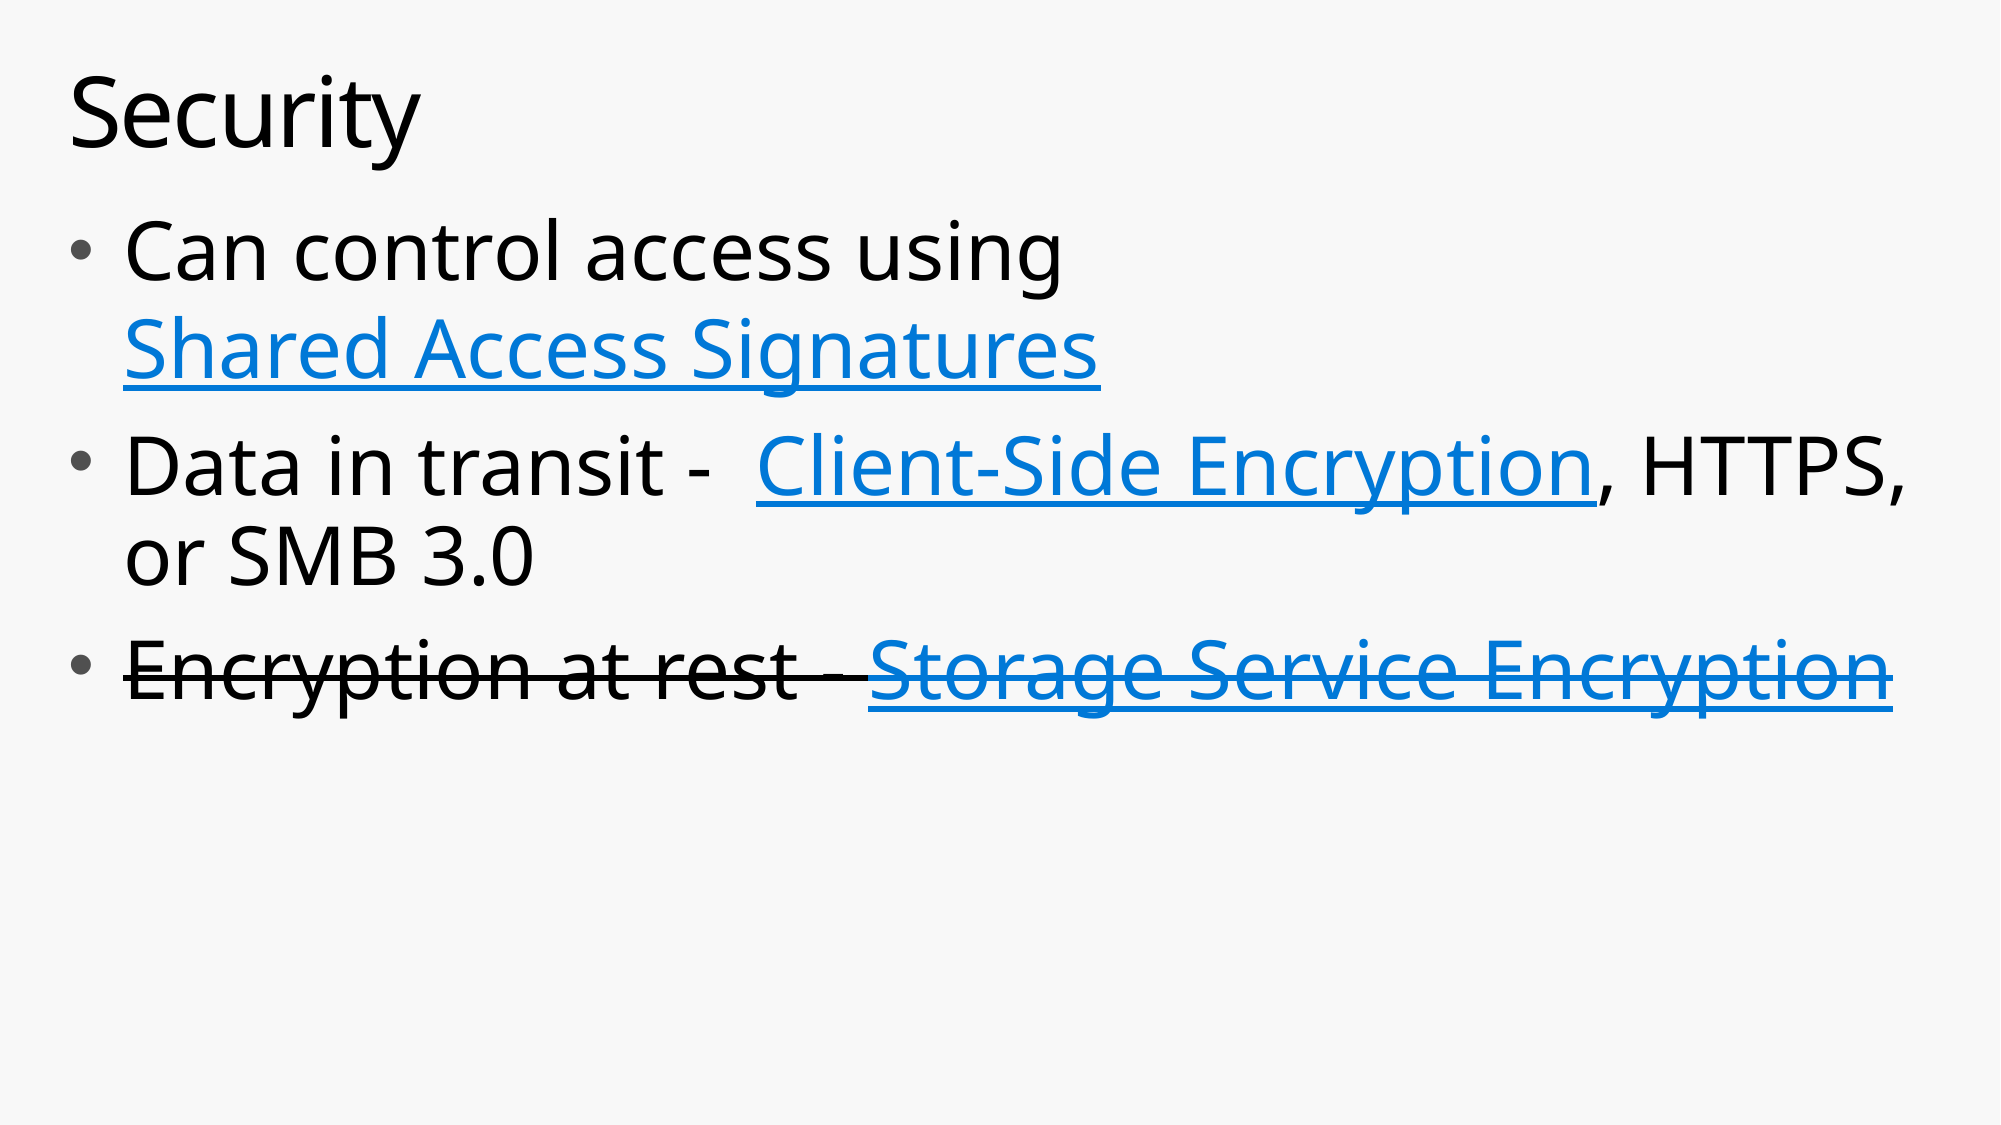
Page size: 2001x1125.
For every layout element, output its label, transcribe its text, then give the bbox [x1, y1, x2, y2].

title Security [44, 47, 1957, 196]
list Can control access using Shared Access Signatures Data in transit - Client-Side Encryption, HTTPS, or SMB 3.0 Encryption at rest - Storage Service Encryption [44, 196, 1956, 622]
